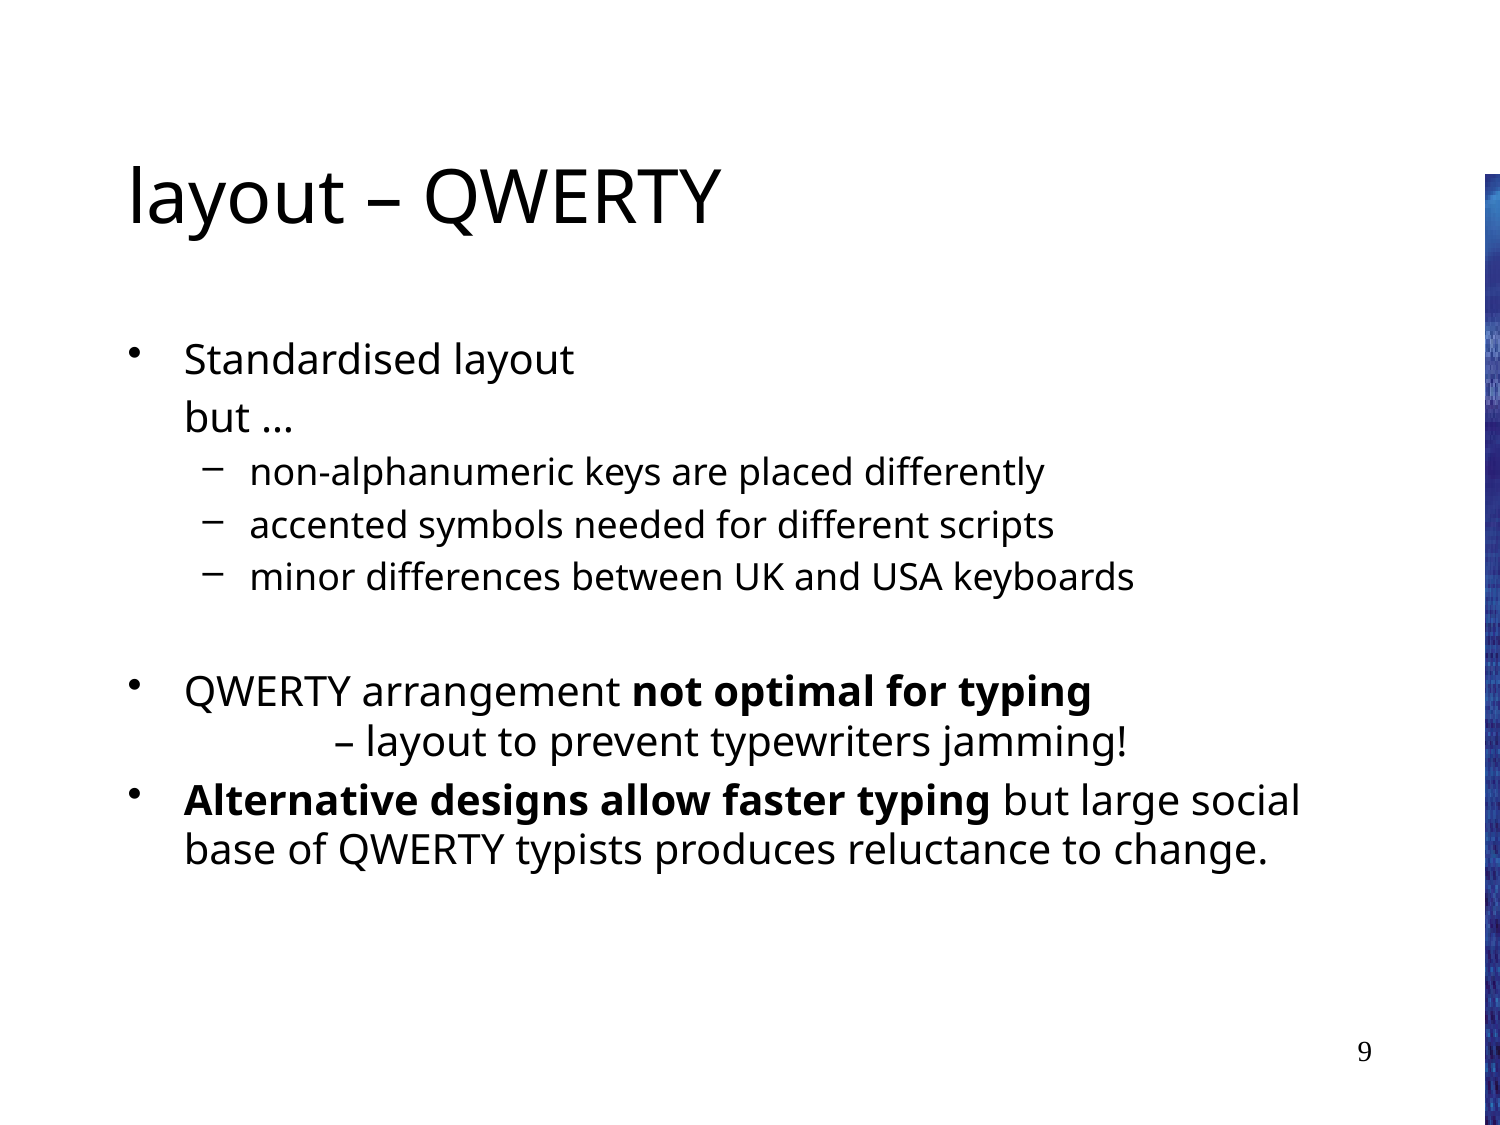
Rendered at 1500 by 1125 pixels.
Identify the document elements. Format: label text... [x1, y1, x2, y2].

title layout – QWERTY [112, 99, 1238, 288]
slide_number 9 [1074, 1024, 1388, 1101]
list Standardised layout but … non-alphanumeric keys are placed differently accented symbols needed for different scripts minor differences between UK and USA keyboards QWERTY arrangement not optimal for typing – layout to prevent typewriters jamming! Alternative designs allow faster typing but large social base of QWERTY typists produces reluctance to change. [112, 324, 1388, 1000]
picture [1485, 174, 1500, 1125]
